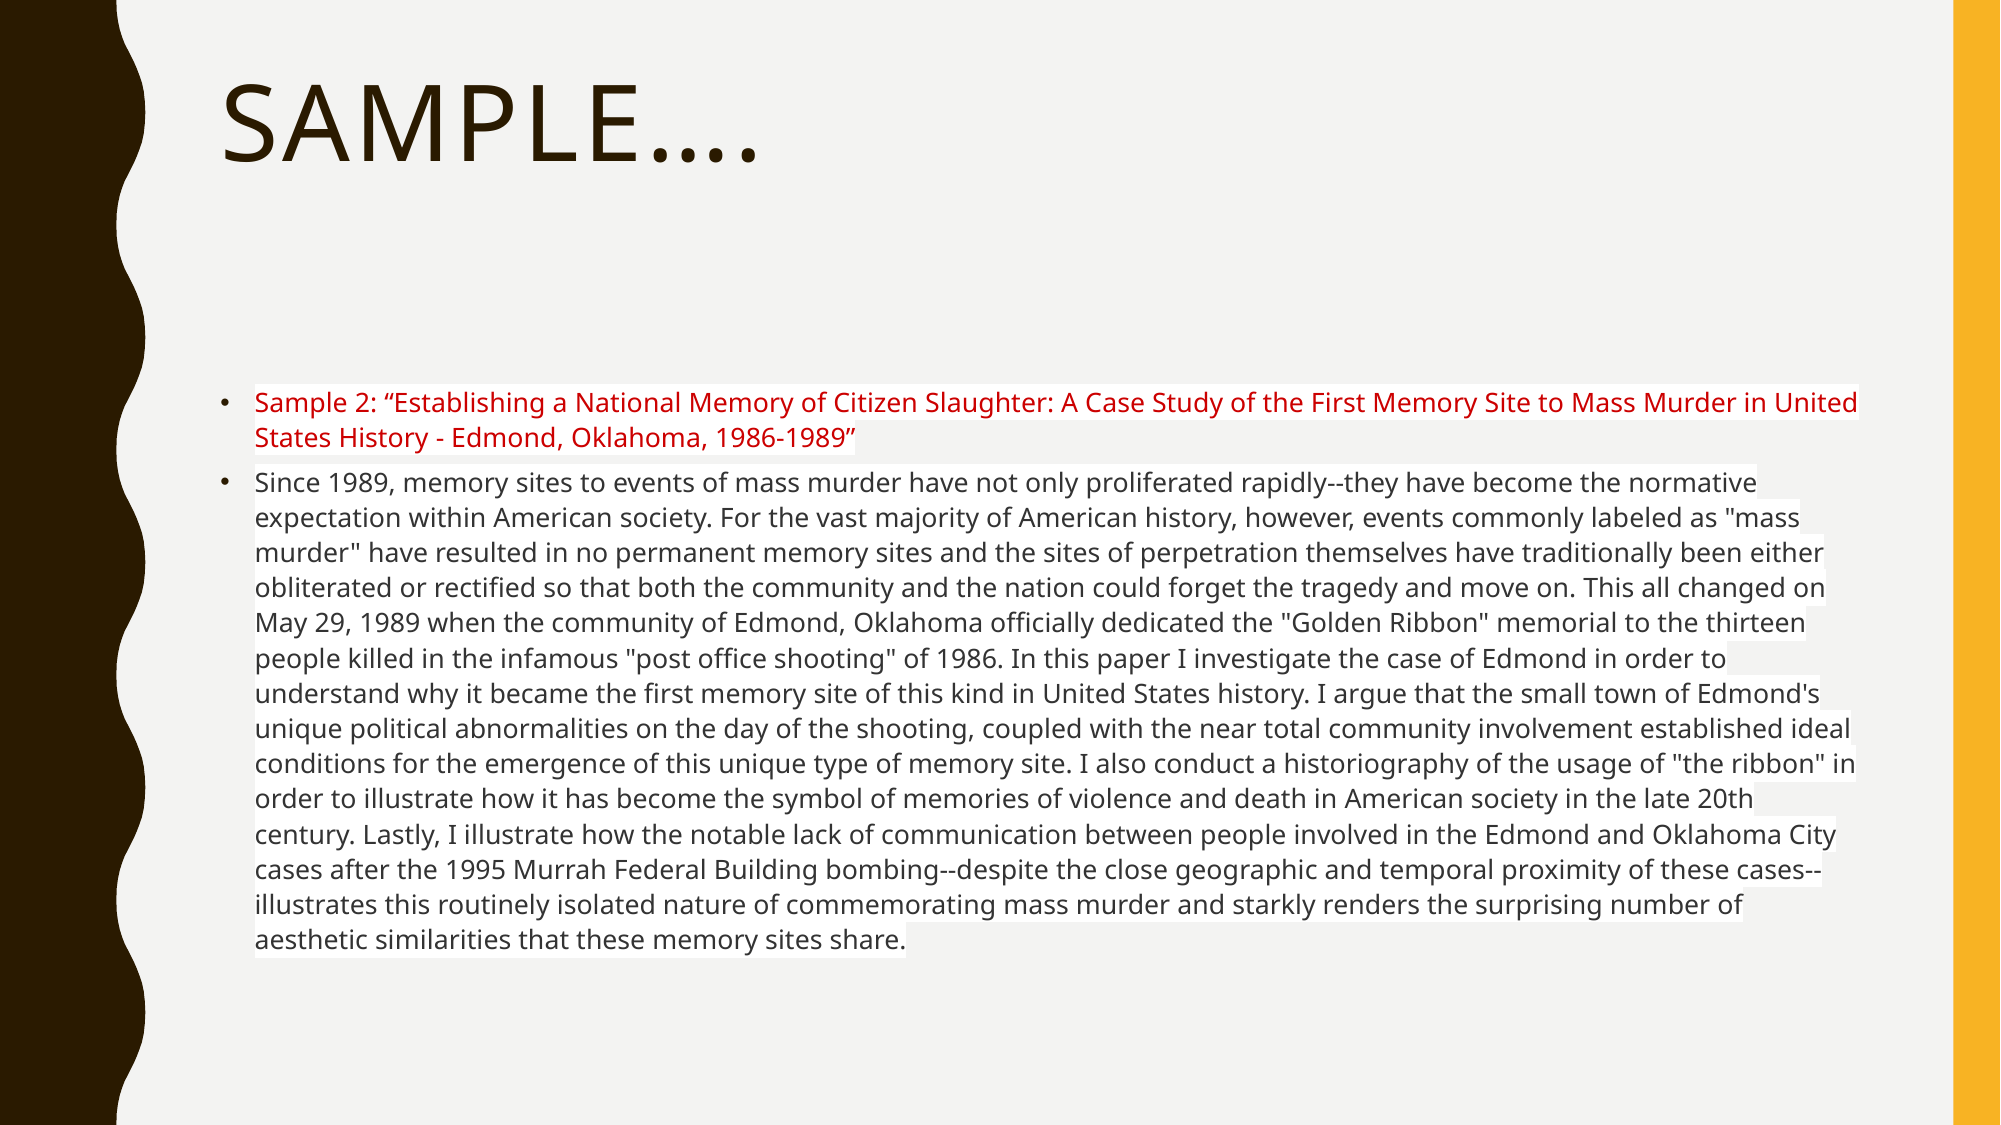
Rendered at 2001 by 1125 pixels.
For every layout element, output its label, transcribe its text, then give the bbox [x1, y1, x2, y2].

title Sample…. [205, 62, 1875, 308]
list Sample 2: “Establishing a National Memory of Citizen Slaughter: A Case Study of the First Memory Site to Mass Murder in United States History - Edmond, Oklahoma, 1986-1989” Since 1989, memory sites to events of mass murder have not only proliferated rapidly--they have become the normative expectation within American society. For the vast majority of American history, however, events commonly labeled as "mass murder" have resulted in no permanent memory sites and the sites of perpetration themselves have traditionally been either obliterated or rectified so that both the community and the nation could forget the tragedy and move on. This all changed on May 29, 1989 when the community of Edmond, Oklahoma officially dedicated the "Golden Ribbon" memorial to the thirteen people killed in the infamous "post office shooting" of 1986. In this paper I investigate the case of Edmond in order to understand why it became the first memory site of this kind in United States history. I argue that the small town of Edmond's unique political abnormalities on the day of the shooting, coupled with the near total community involvement established ideal conditions for the emergence of this unique type of memory site. I also conduct a historiography of the usage of "the ribbon" in order to illustrate how it has become the symbol of memories of violence and death in American society in the late 20th century. Lastly, I illustrate how the notable lack of communication between people involved in the Edmond and Oklahoma City cases after the 1995 Murrah Federal Building bombing--despite the close geographic and temporal proximity of these cases--illustrates this routinely isolated nature of commemorating mass murder and starkly renders the surprising number of aesthetic similarities that these memory sites share. [205, 375, 1875, 965]
